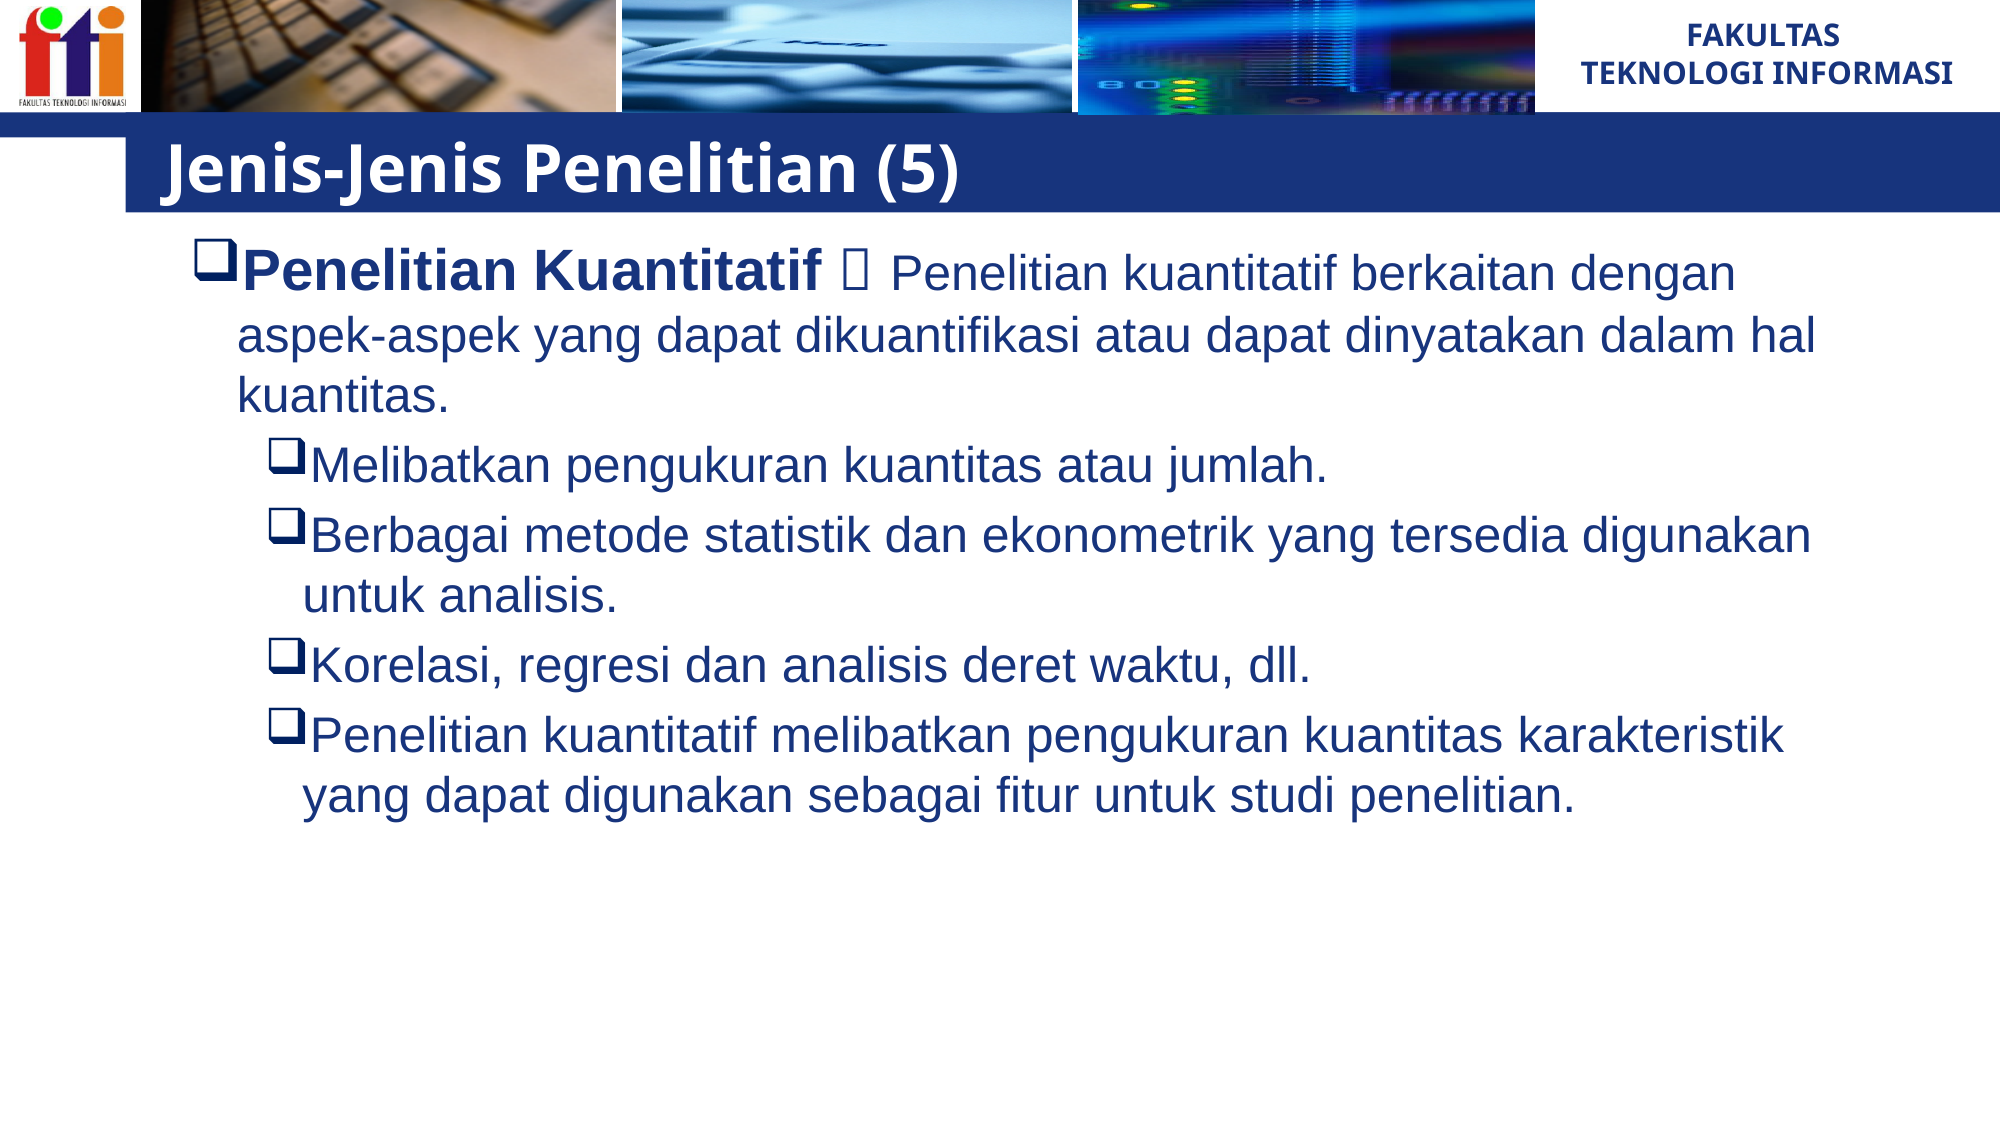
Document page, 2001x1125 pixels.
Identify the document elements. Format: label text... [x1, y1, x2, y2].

picture [19, 6, 126, 106]
picture [1078, 0, 1535, 115]
list Penelitian Kuantitatif  Penelitian kuantitatif berkaitan dengan aspek-aspek yang dapat dikuantifikasi atau dapat dinyatakan dalam hal kuantitas. Melibatkan pengukuran kuantitas atau jumlah. Berbagai metode statistik dan ekonometrik yang tersedia digunakan untuk analisis. Korelasi, regresi dan analisis deret waktu, dll. Penelitian kuantitatif melibatkan pengukuran kuantitas karakteristik yang dapat digunakan sebagai fitur untuk studi penelitian. [99, 224, 1901, 1038]
picture [622, 0, 1072, 113]
picture [141, 0, 616, 112]
title Jenis-Jenis Penelitian (5) [149, 119, 1934, 213]
